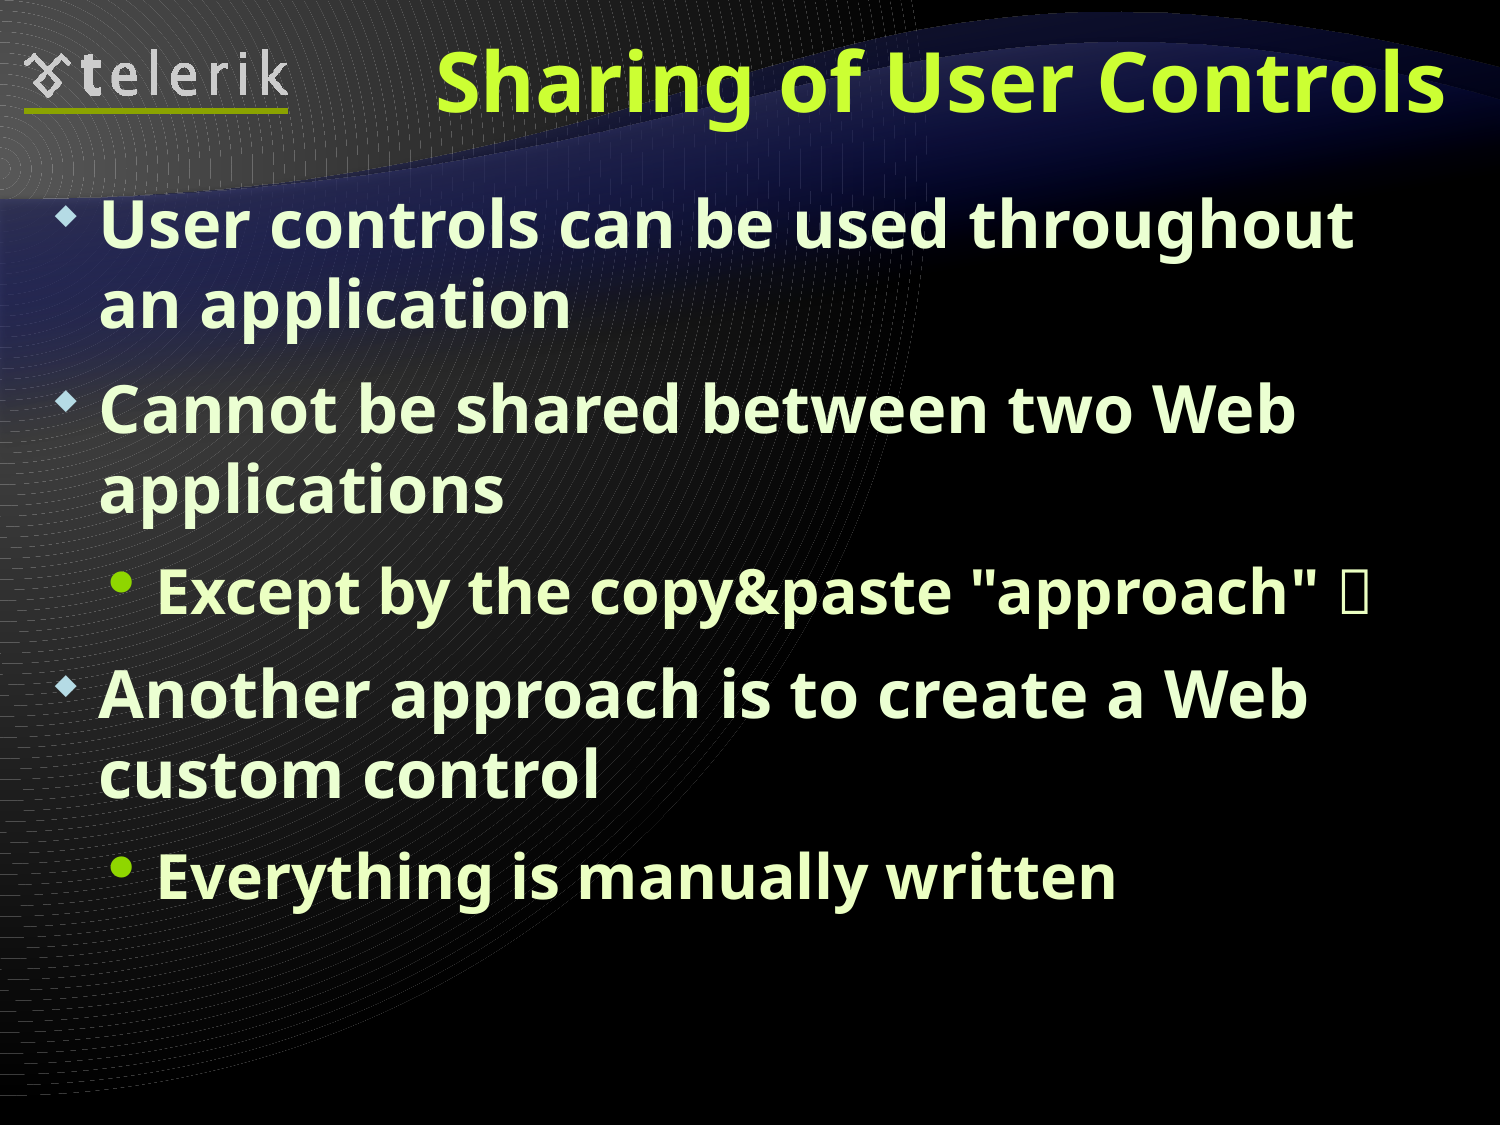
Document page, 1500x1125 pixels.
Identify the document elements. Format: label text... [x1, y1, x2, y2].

title Sharing of User Controls [300, 12, 1463, 163]
picture [24, 49, 288, 114]
list User controls can be used throughout an application Cannot be shared between two Web applications Except by the copy&paste "approach"  Another approach is to create a Web custom control Everything is manually written [37, 174, 1463, 1100]
